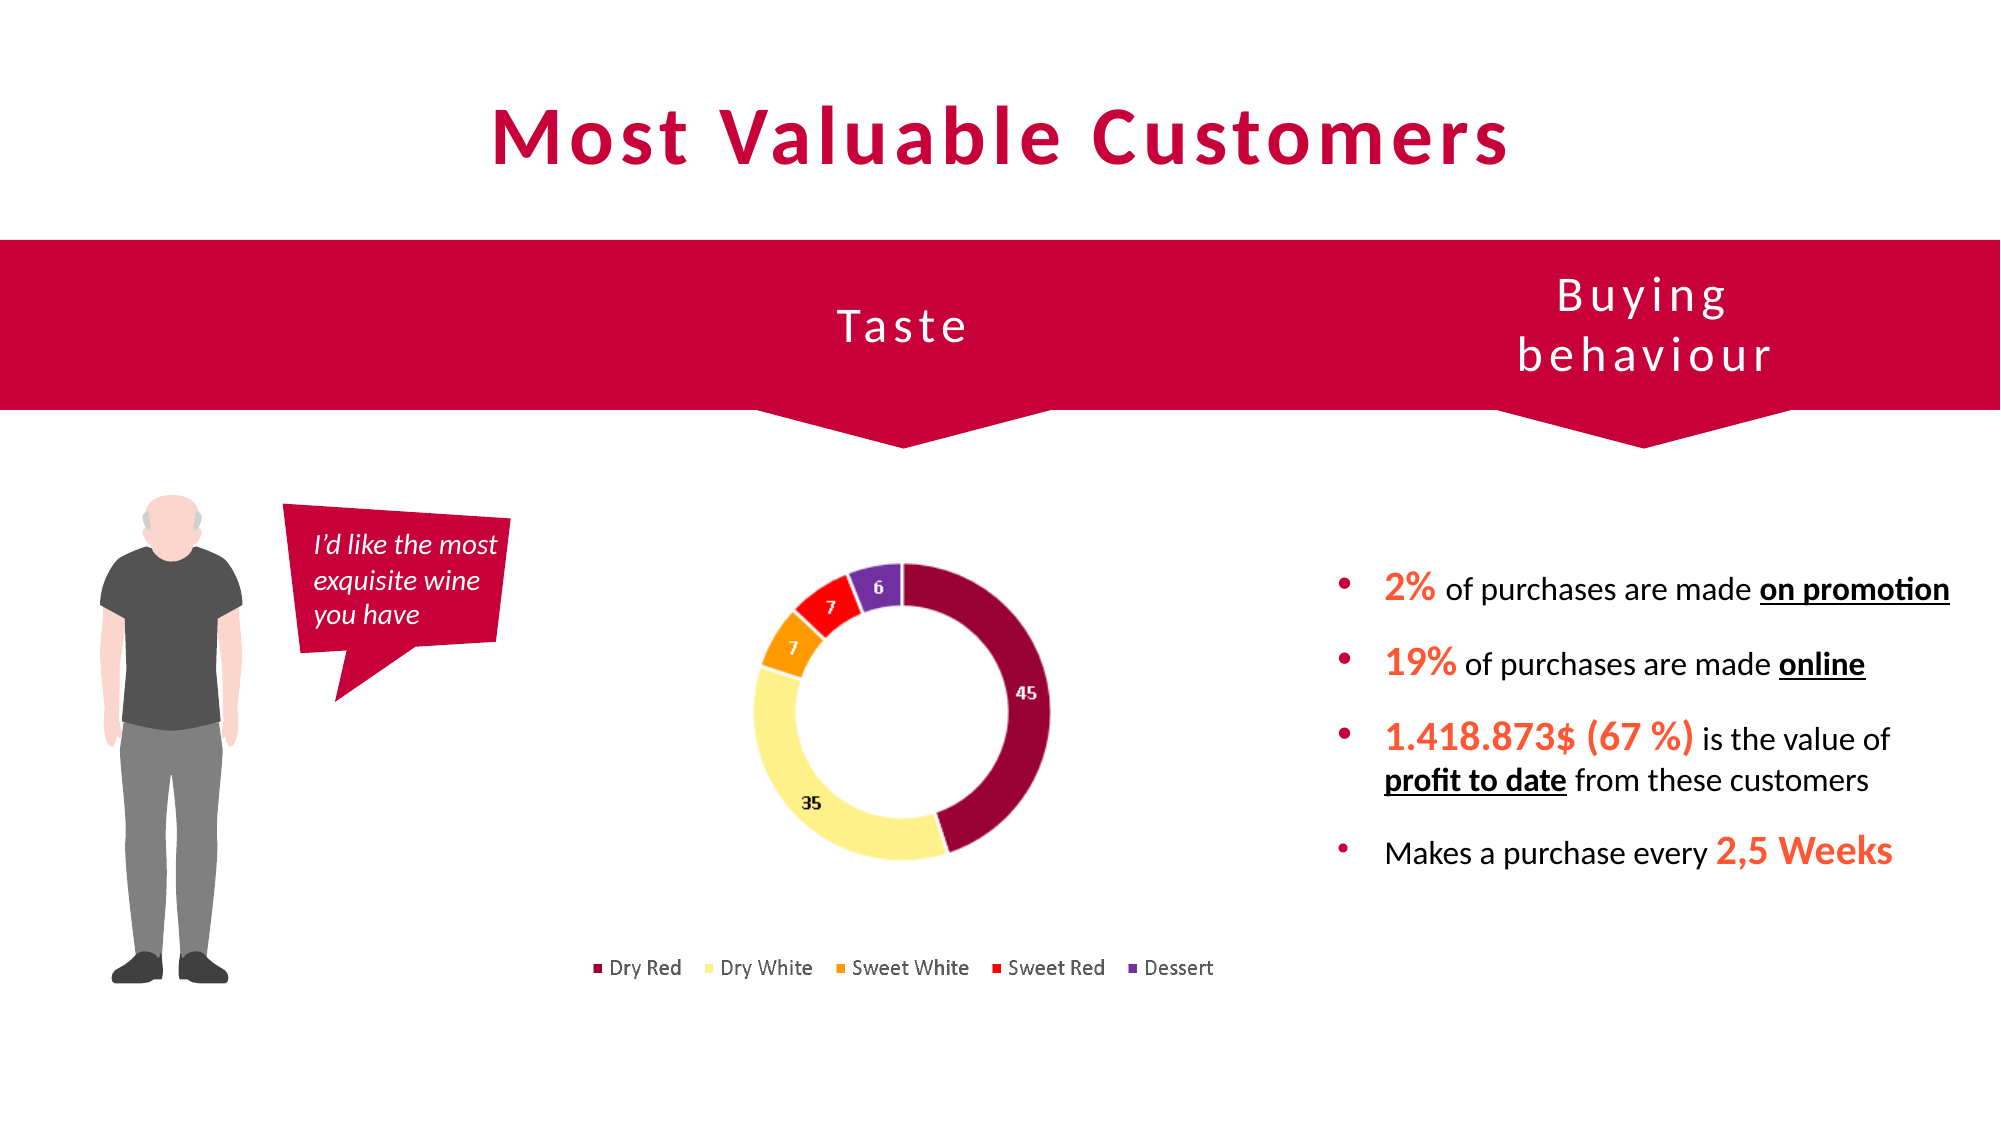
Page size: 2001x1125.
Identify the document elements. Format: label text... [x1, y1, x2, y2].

picture [751, 556, 1055, 864]
text_box [1496, 411, 1792, 450]
text_box [756, 411, 1052, 450]
text_box Most Valuable Customers [99, 73, 1900, 189]
text_box 2% of purchases are made on promotion 19% of purchases are made online 1.418.873$ (67 %) is the value of profit to date from these customers Makes a purchase every 2,5 Weeks [1322, 551, 1974, 881]
text_box Taste [745, 284, 1058, 360]
text_box [0, 239, 2000, 411]
text_box Buying behaviour [1487, 254, 1801, 390]
picture [590, 950, 1217, 985]
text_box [99, 494, 527, 984]
